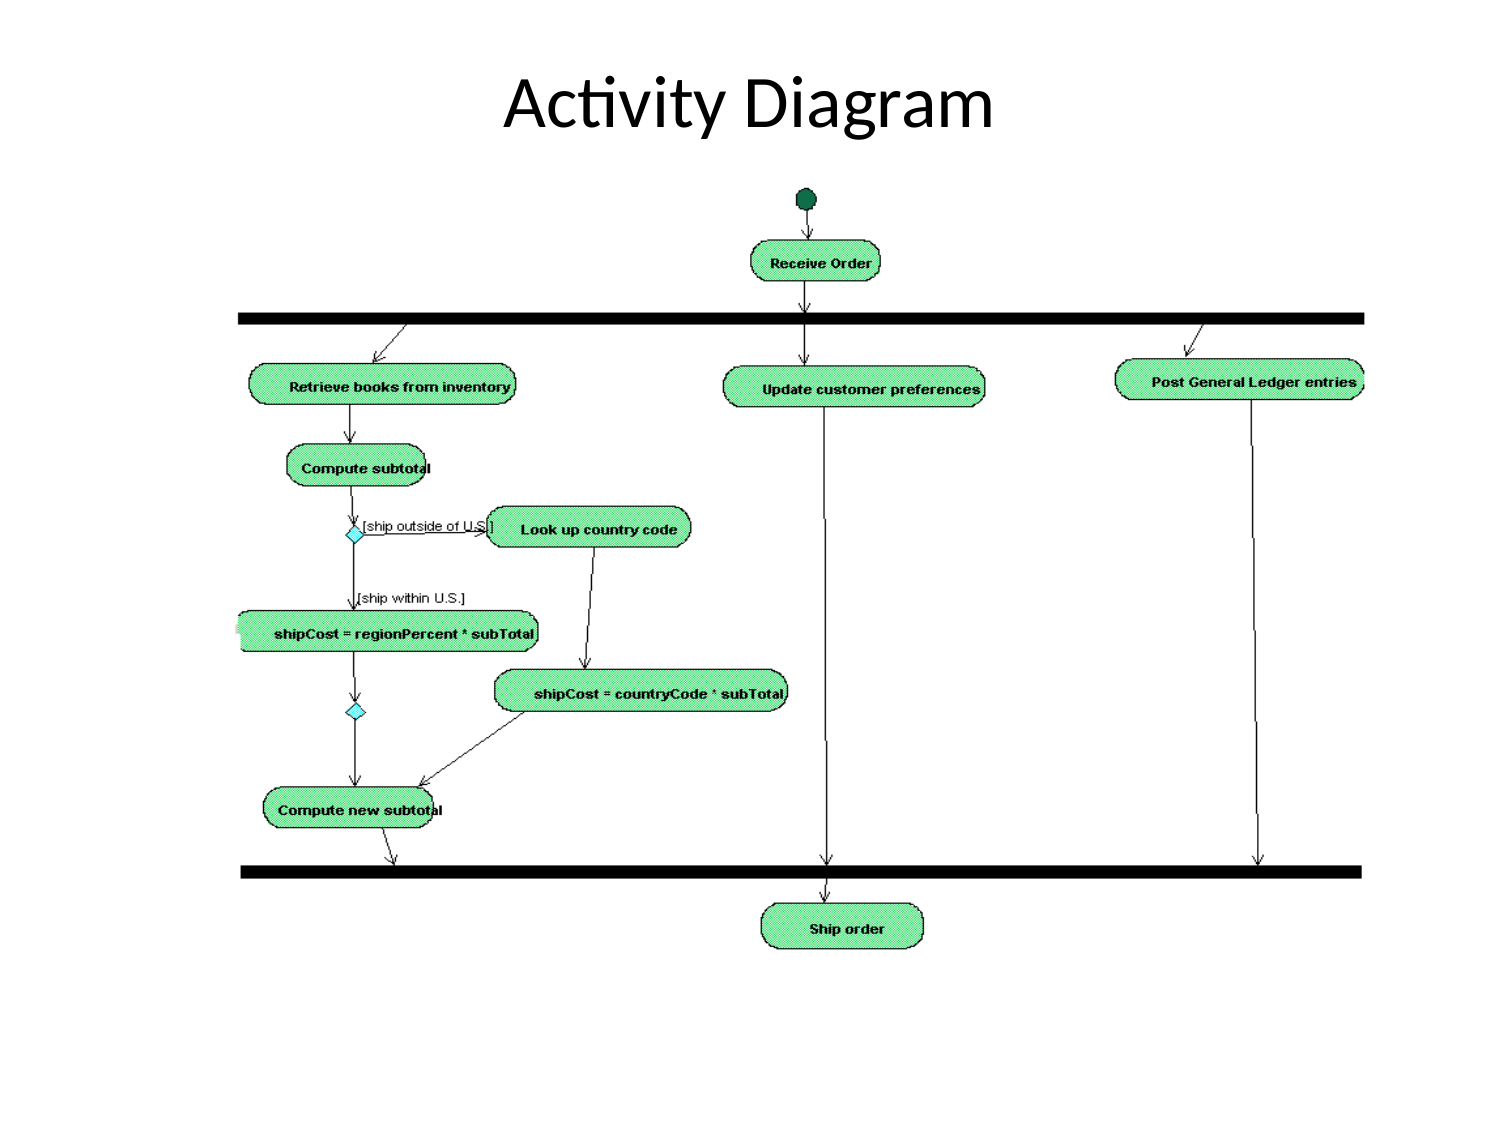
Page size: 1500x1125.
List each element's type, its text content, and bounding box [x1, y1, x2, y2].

title Activity Diagram [75, 45, 1425, 150]
picture [49, 162, 1388, 1026]
